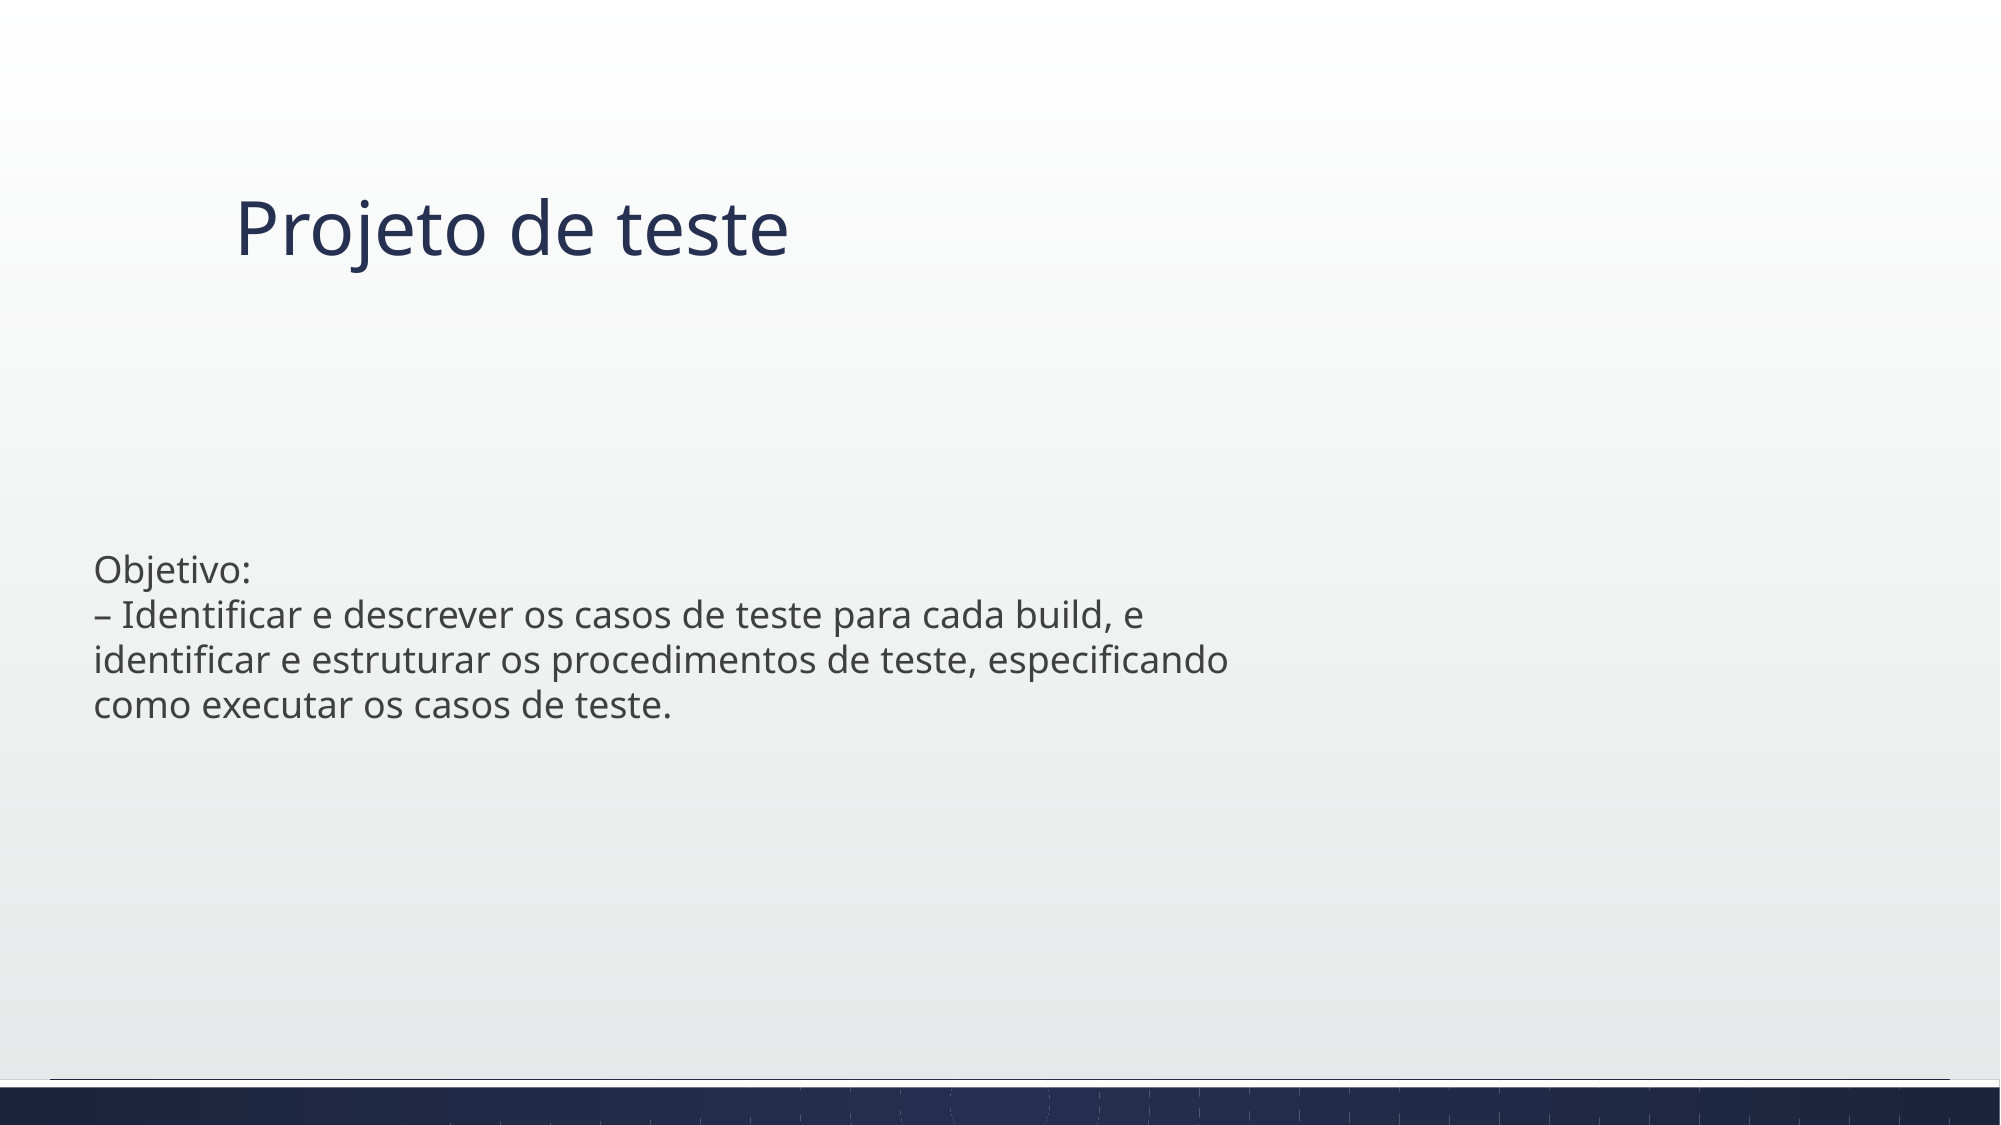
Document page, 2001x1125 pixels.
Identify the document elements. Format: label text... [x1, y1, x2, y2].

text_box Objetivo: – Identificar e descrever os casos de teste para cada build, e identificar e estruturar os procedimentos de teste, especificando como executar os casos de teste. [78, 538, 1875, 734]
title Projeto de teste [219, 76, 1780, 279]
